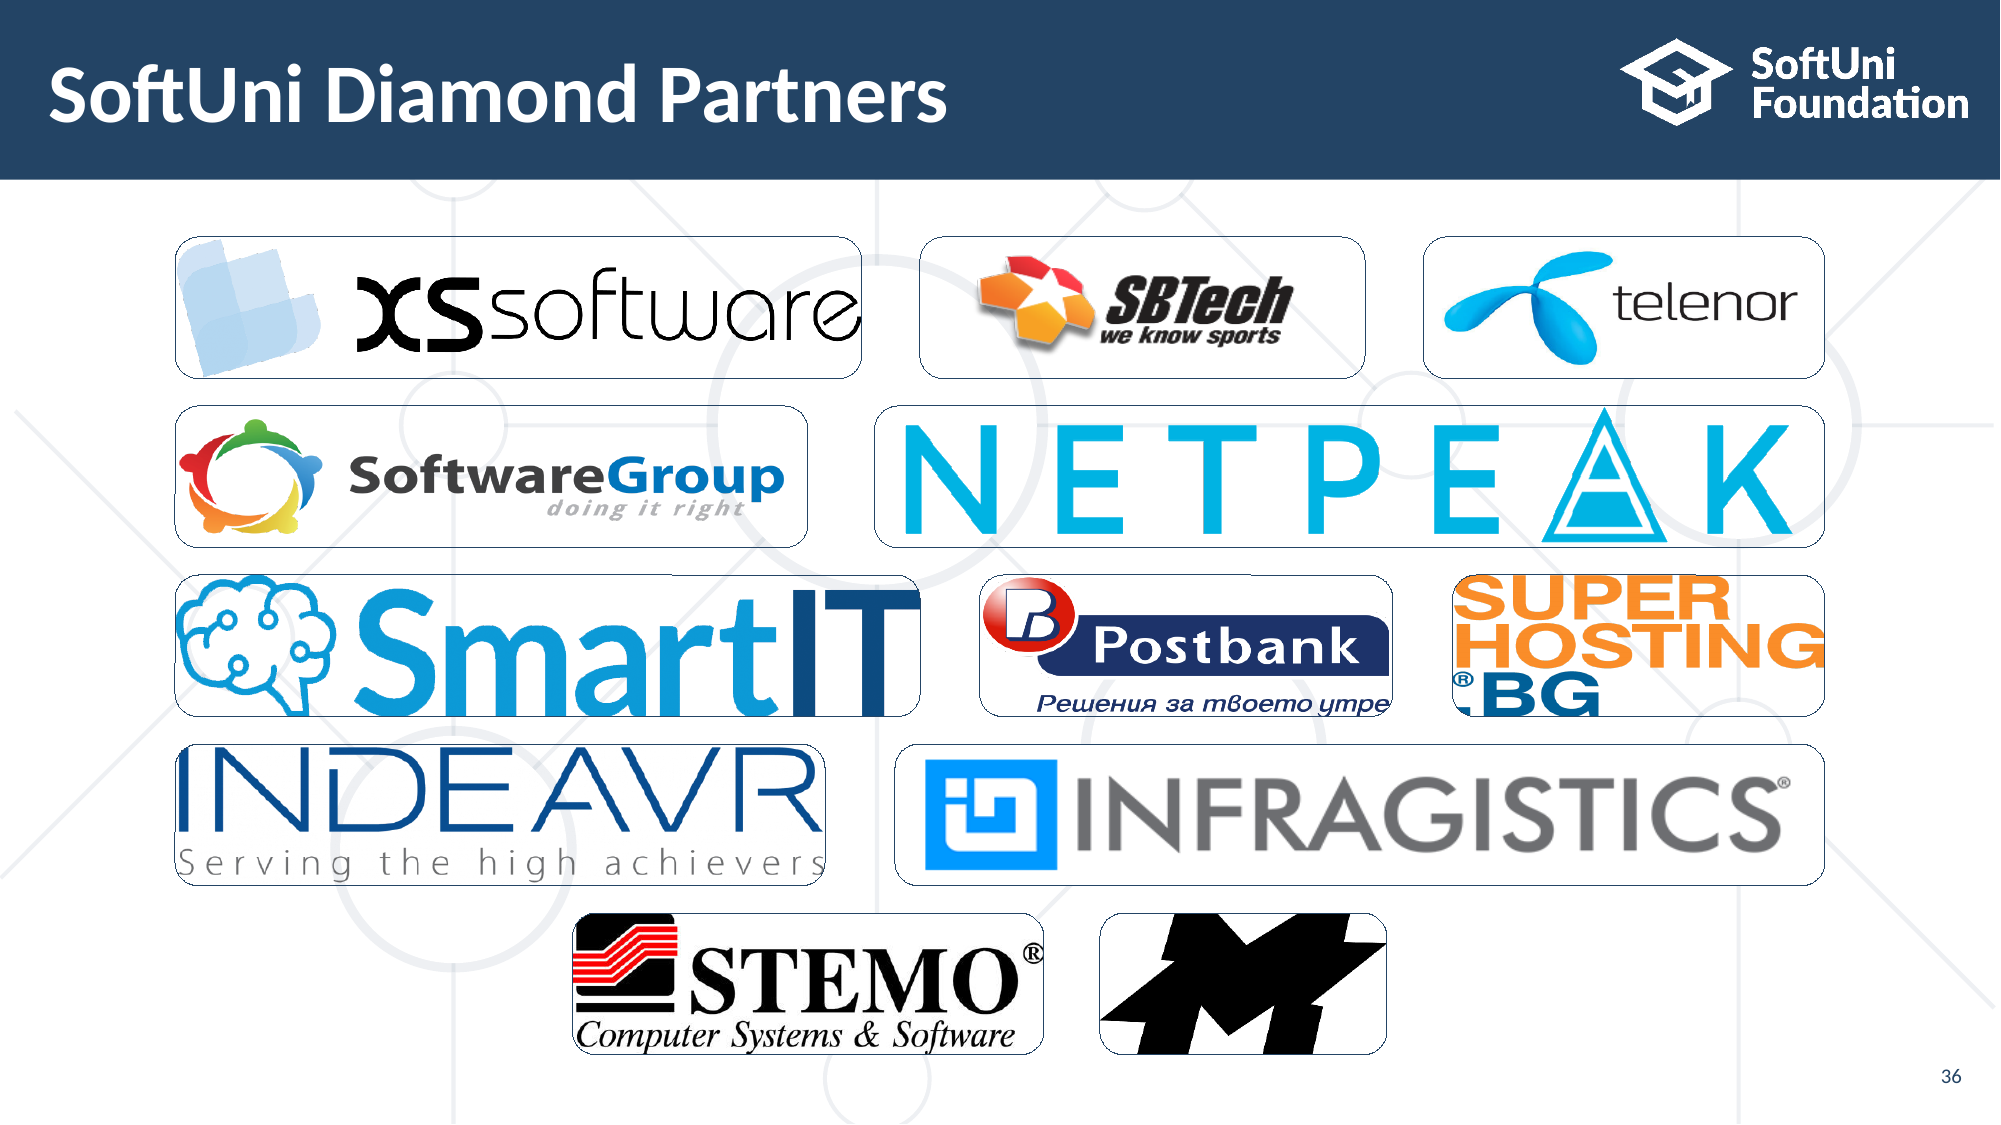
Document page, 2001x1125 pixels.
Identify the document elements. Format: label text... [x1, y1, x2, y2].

picture [263, 574, 921, 717]
picture [919, 236, 1366, 379]
picture [611, 706, 634, 717]
picture [874, 405, 1826, 548]
picture [572, 912, 1045, 1055]
picture [234, 661, 243, 670]
slide_number 36 [1897, 1049, 1968, 1101]
picture [174, 405, 809, 548]
picture [517, 642, 545, 717]
picture [595, 678, 626, 702]
picture [174, 574, 287, 717]
picture [894, 743, 1826, 886]
picture [174, 236, 862, 379]
picture [264, 615, 273, 625]
picture [1619, 38, 1968, 126]
picture [979, 574, 1394, 717]
picture [1099, 912, 1388, 1055]
picture [295, 647, 305, 656]
title SoftUni Diamond Partners [31, 16, 1591, 162]
picture [184, 585, 329, 710]
picture [1452, 574, 1826, 717]
picture [1422, 236, 1826, 379]
picture [223, 615, 232, 625]
picture [174, 743, 826, 886]
picture [467, 642, 495, 717]
